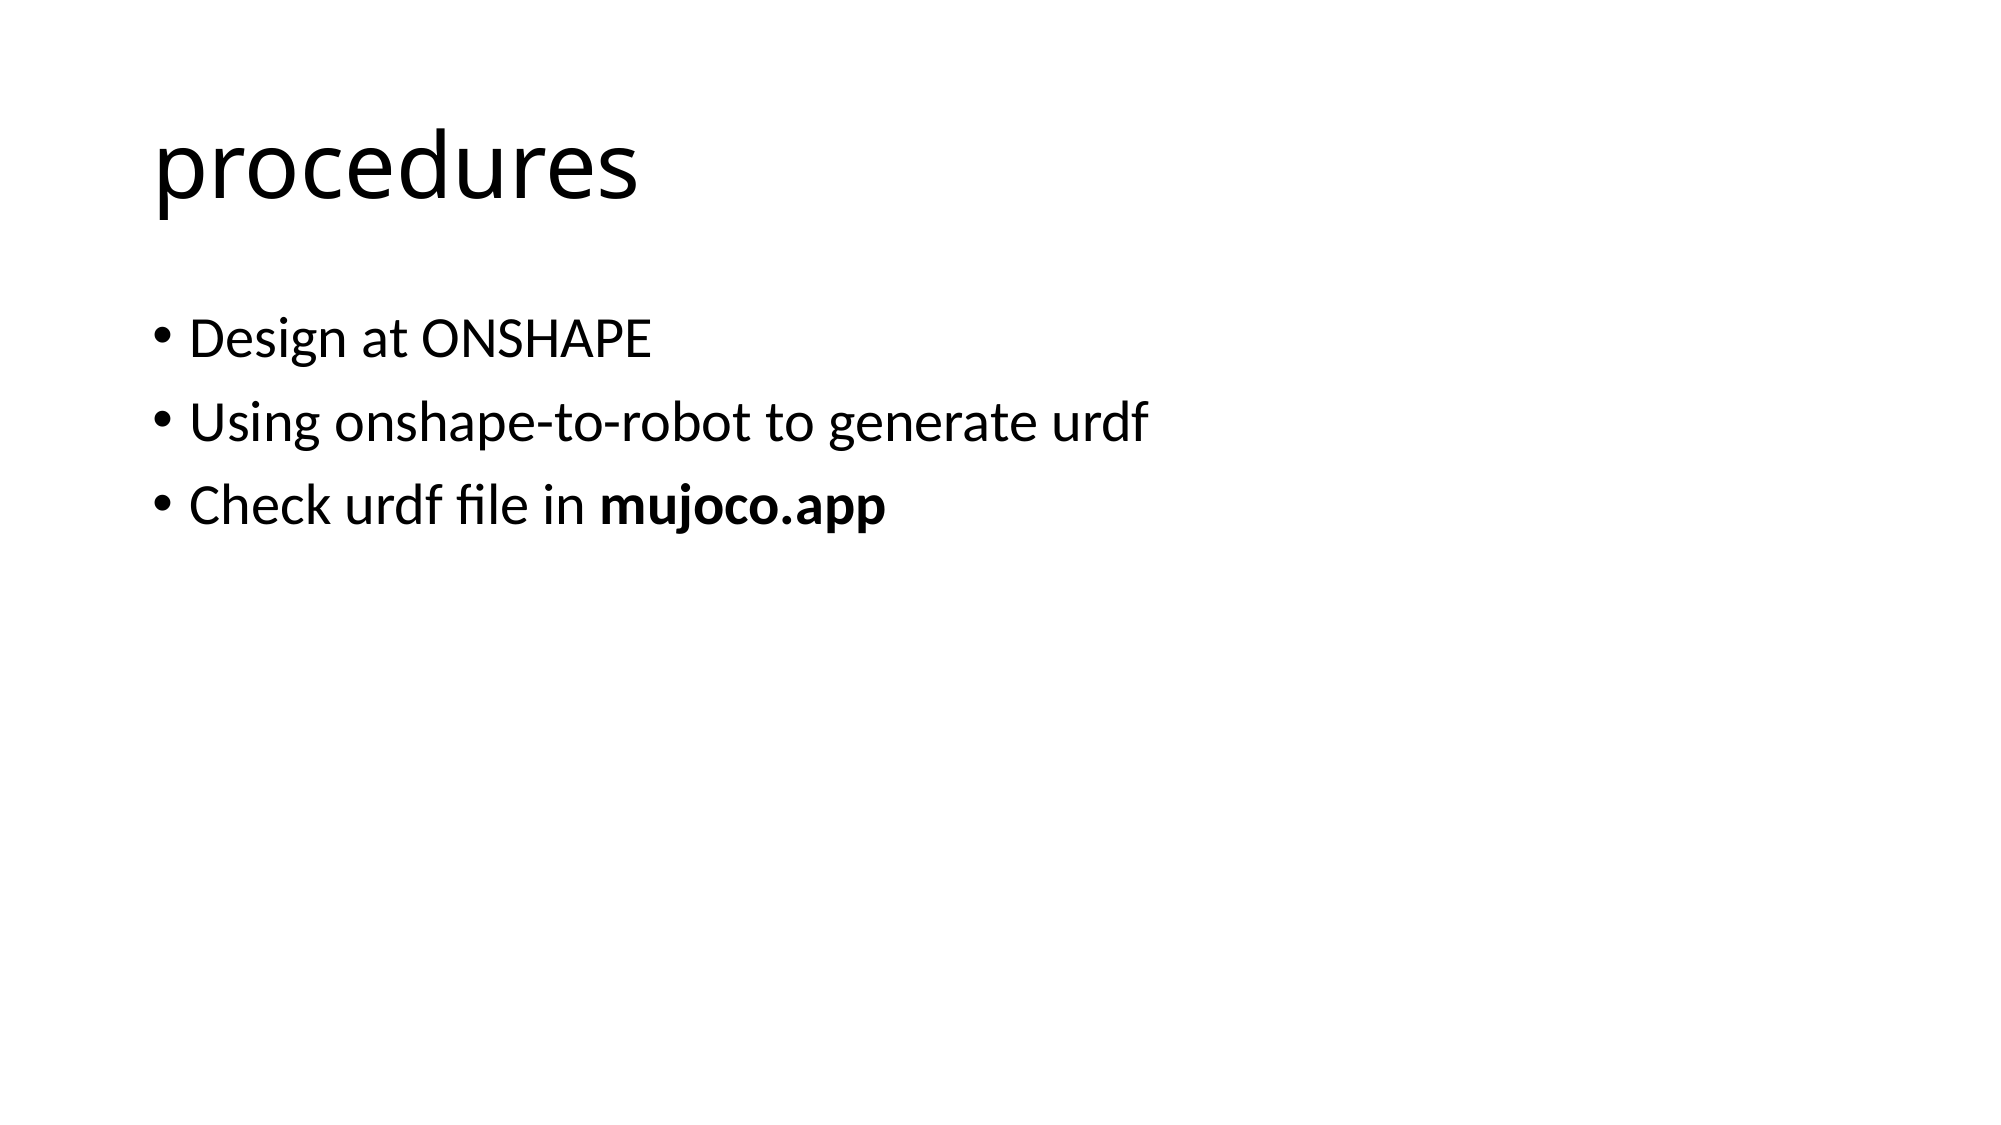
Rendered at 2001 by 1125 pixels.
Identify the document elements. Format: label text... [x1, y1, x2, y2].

list Design at ONSHAPE Using onshape-to-robot to generate urdf Check urdf file in mujoco.app [137, 299, 1863, 1014]
title procedures [137, 59, 1863, 278]
